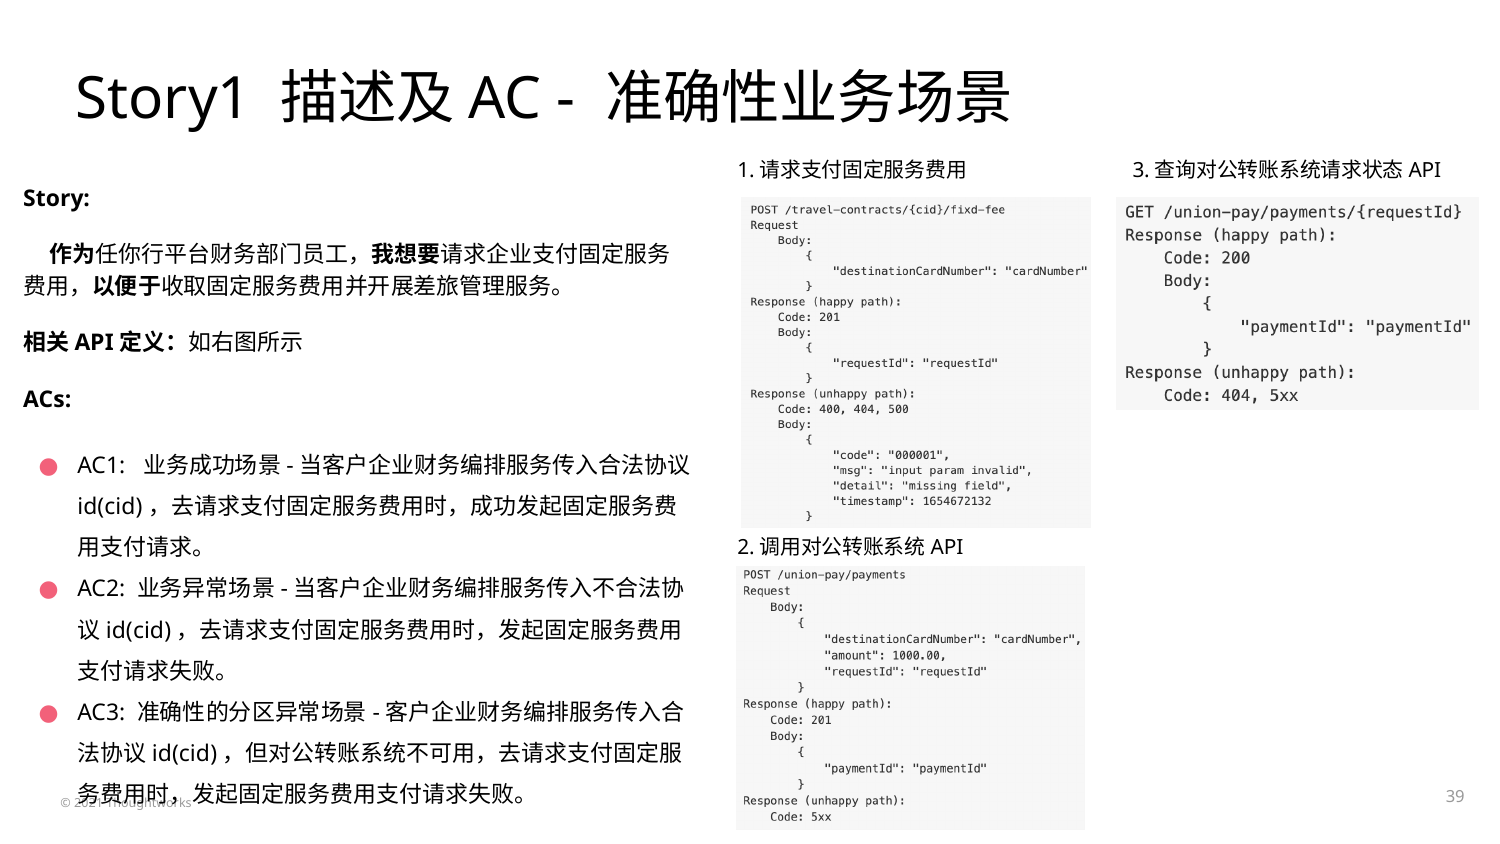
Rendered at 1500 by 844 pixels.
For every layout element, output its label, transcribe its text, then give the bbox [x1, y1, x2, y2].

title Story1 描述及AC - 准确性业务场景 [60, 60, 1440, 154]
picture [735, 566, 1086, 830]
slide_number ‹#› [1389, 764, 1480, 830]
picture [741, 197, 1091, 528]
text_box 1.请求支付固定服务费用 [722, 143, 1005, 194]
picture [1115, 197, 1479, 410]
text_box 2.调用对公转账系统API [722, 520, 1005, 571]
text_box 3.查询对公转账系统请求状态API [1117, 143, 1477, 194]
list Story: 作为任你行平台财务部门员工，我想要请求企业支付固定服务费用，以便于收取固定服务费用并开展差旅管理服务。 相关API定义：如右图所示 ACs: AC1: 业务成功场景-当客户企业财务编排服务传入合法协议id(cid)，去请求支付固定服务费用时，成功发起固定服务费用支付请求。 AC2: 业务异常场景-当客户企业财务编排服务传入不合法协议id(cid)，去请求支付固定服务费用时，发起固定服务费用支付请求失败。 AC3: 准确性的分区异常场景-客户企业财务编排服务传入合法协议id(cid)，但对公转账系统不可用，去请求支付固定服务费用时，发起固定服务费用支付请求失败。 [23, 179, 692, 784]
